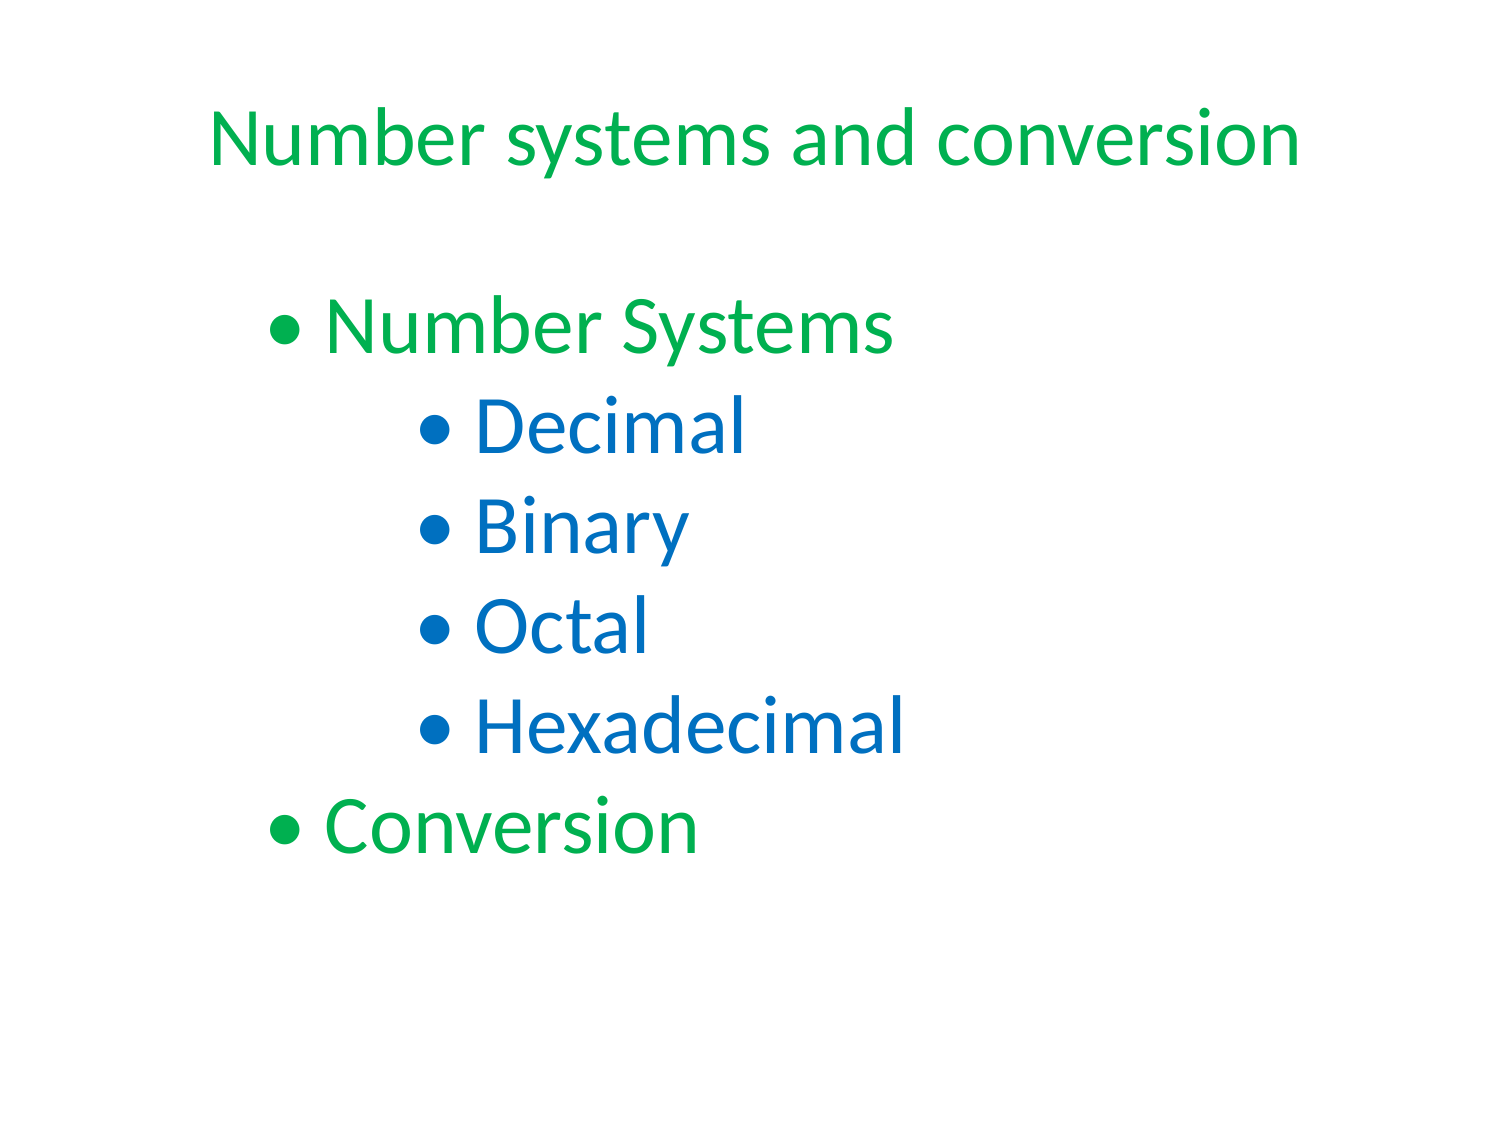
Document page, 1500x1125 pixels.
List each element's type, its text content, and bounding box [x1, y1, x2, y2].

text_box Number systems and conversion [193, 75, 1319, 190]
text_box • Number Systems • Decimal • Binary • Octal • Hexadecimal • Conversion [249, 262, 1113, 878]
